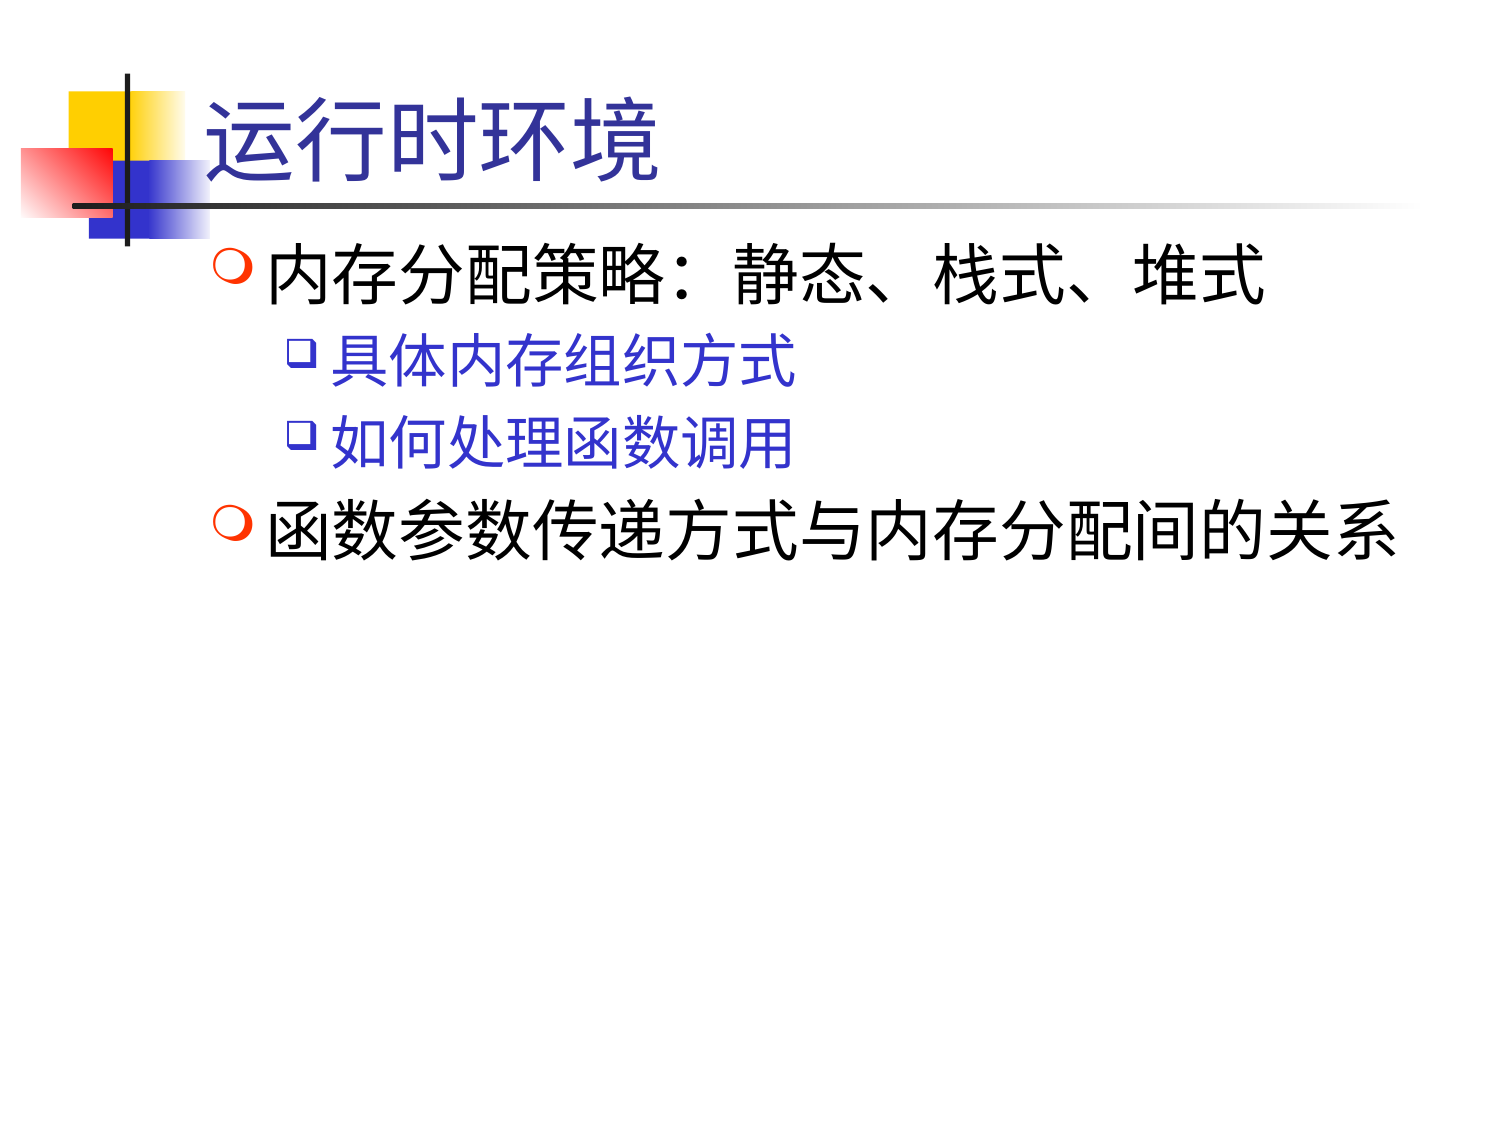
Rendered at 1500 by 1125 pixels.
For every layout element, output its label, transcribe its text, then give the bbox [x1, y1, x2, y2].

list 内存分配策略：静态、栈式、堆式 具体内存组织方式 如何处理函数调用 函数参数传递方式与内存分配间的关系 [193, 224, 1469, 1000]
title 运行时环境 [188, 12, 1468, 200]
